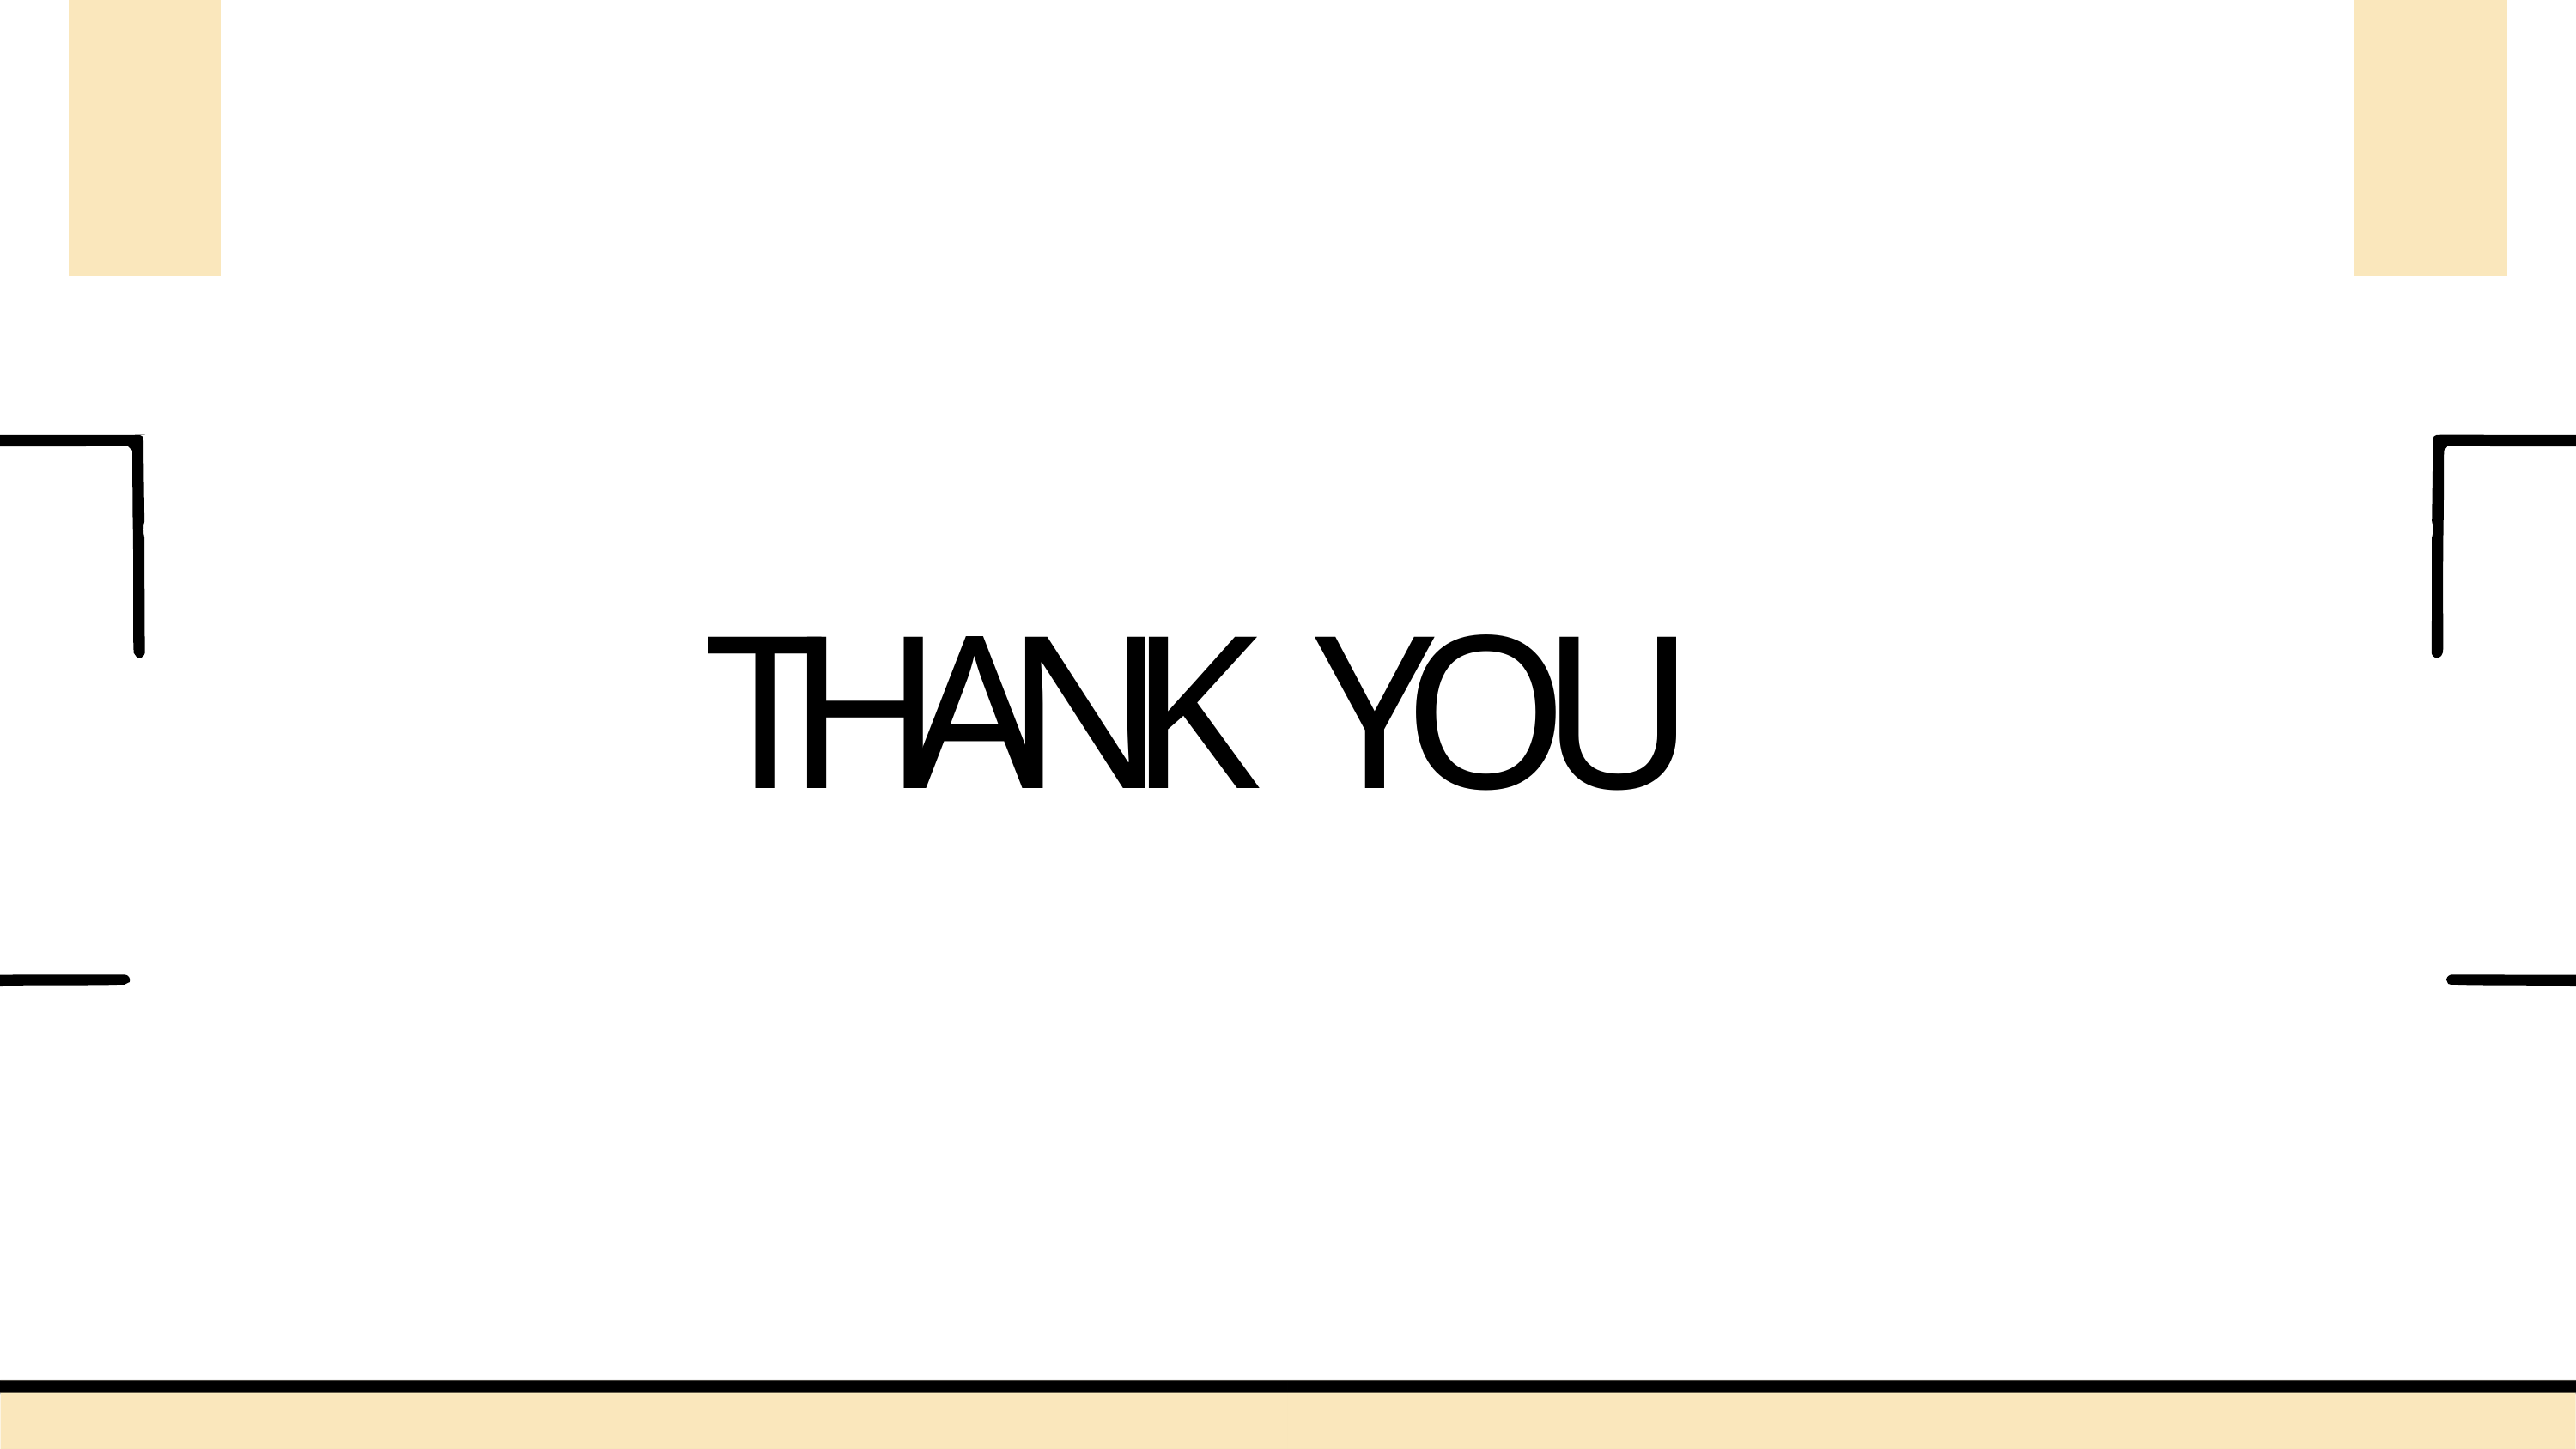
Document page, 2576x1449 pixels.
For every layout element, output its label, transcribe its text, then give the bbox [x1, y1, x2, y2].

picture [69, 0, 221, 276]
picture [0, 1371, 2576, 1449]
title THANK YOU [704, 573, 1872, 831]
picture [2354, 0, 2507, 276]
